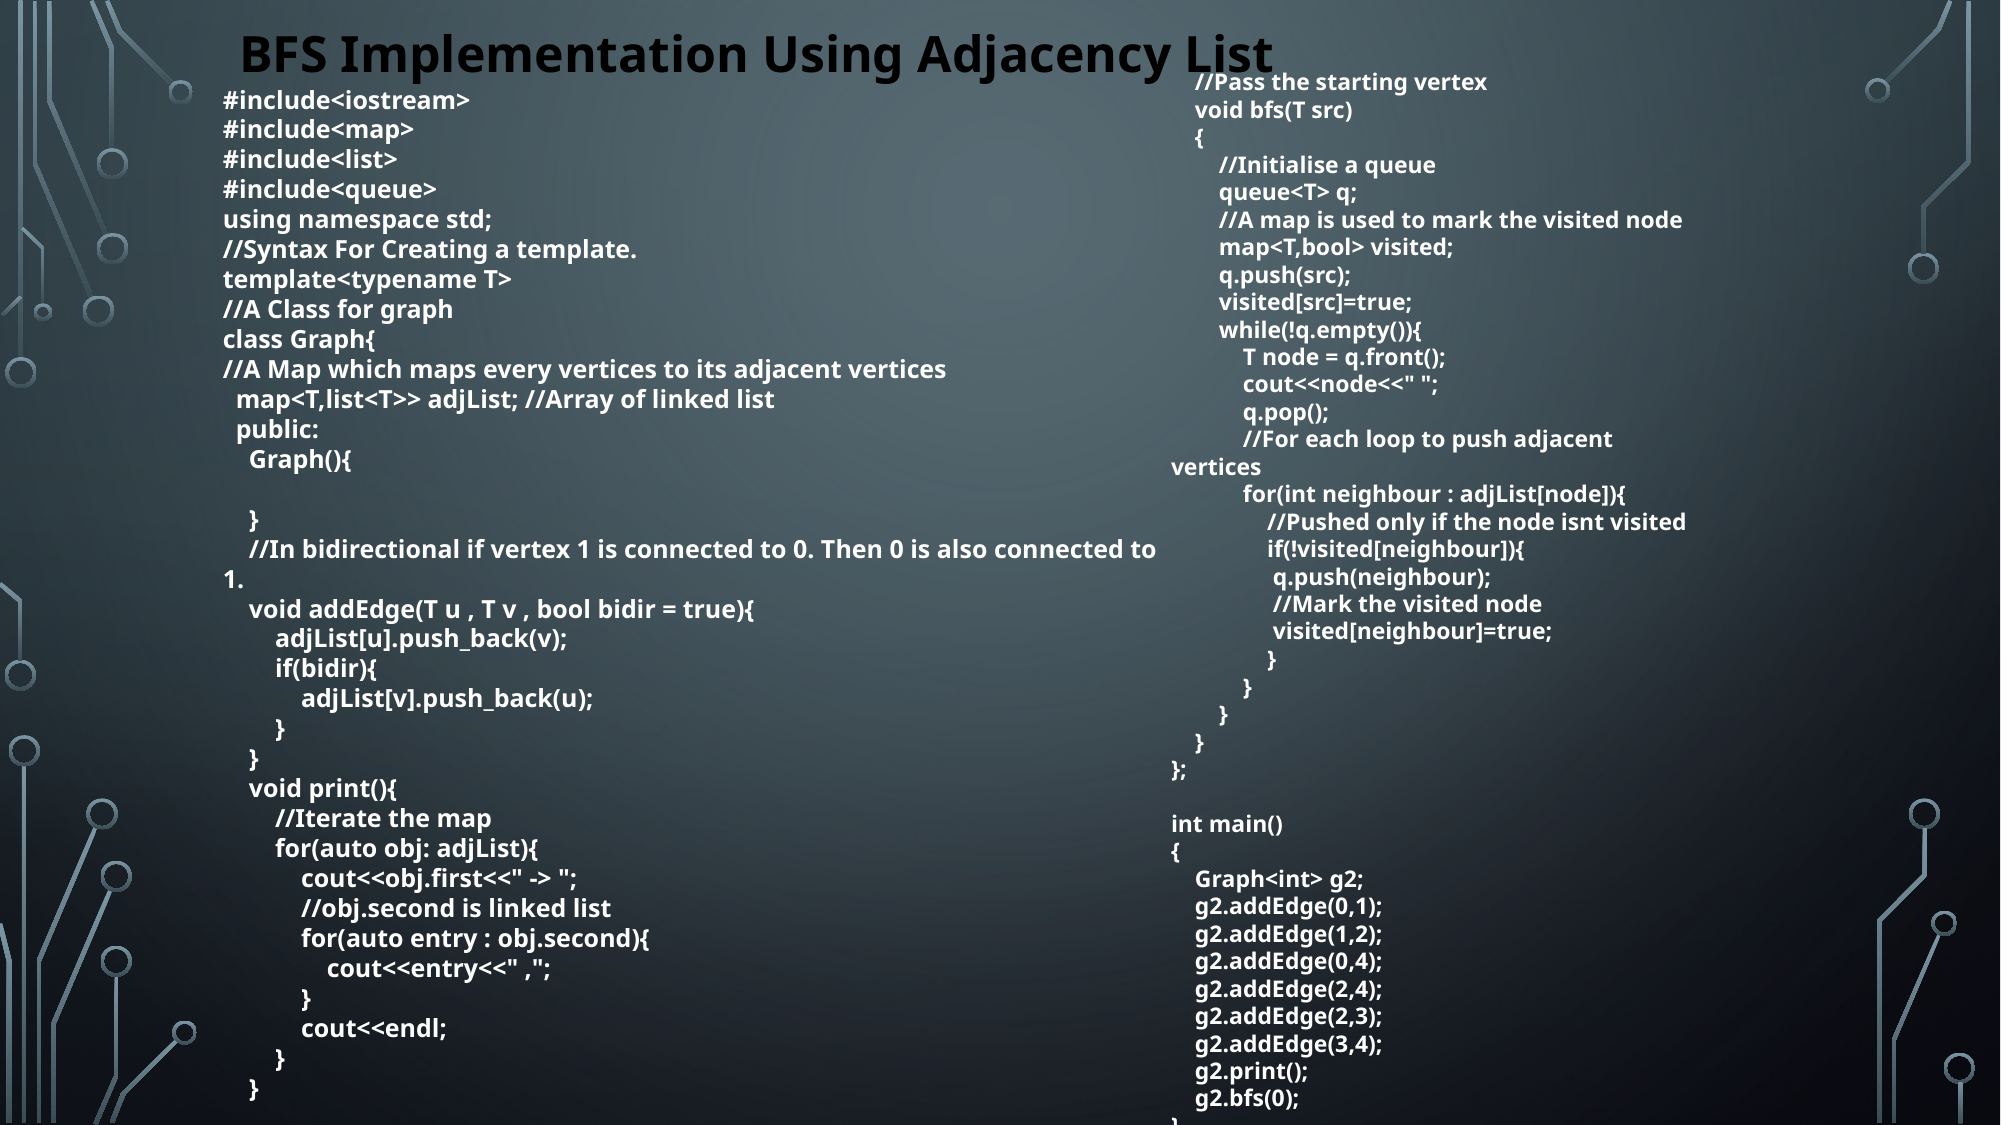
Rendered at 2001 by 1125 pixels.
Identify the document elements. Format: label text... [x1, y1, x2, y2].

text_box #include<iostream> #include<map> #include<list> #include<queue> using namespace std; //Syntax For Creating a template. template<typename T> //A Class for graph class Graph{ //A Map which maps every vertices to its adjacent vertices map<T,list<T>> adjList; //Array of linked list public: Graph(){ } //In bidirectional if vertex 1 is connected to 0. Then 0 is also connected to 1. void addEdge(T u , T v , bool bidir = true){ adjList[u].push_back(v); if(bidir){ adjList[v].push_back(u); } } void print(){ //Iterate the map for(auto obj: adjList){ cout<<obj.first<<" -> "; //obj.second is linked list for(auto entry : obj.second){ cout<<entry<<" ,"; } cout<<endl; } } [208, 56, 1156, 1110]
text_box BFS Implementation Using Adjacency List [224, 14, 1290, 90]
text_box //Pass the starting vertex void bfs(T src) { //Initialise a queue queue<T> q; //A map is used to mark the visited node map<T,bool> visited; q.push(src); visited[src]=true; while(!q.empty()){ T node = q.front(); cout<<node<<" "; q.pop(); //For each loop to push adjacent vertices for(int neighbour : adjList[node]){ //Pushed only if the node isnt visited if(!visited[neighbour]){ q.push(neighbour); //Mark the visited node visited[neighbour]=true; } } } } }; int main() { Graph<int> g2; g2.addEdge(0,1); g2.addEdge(1,2); g2.addEdge(0,4); g2.addEdge(2,4); g2.addEdge(2,3); g2.addEdge(3,4); g2.print(); g2.bfs(0); } [1156, 33, 1709, 1125]
